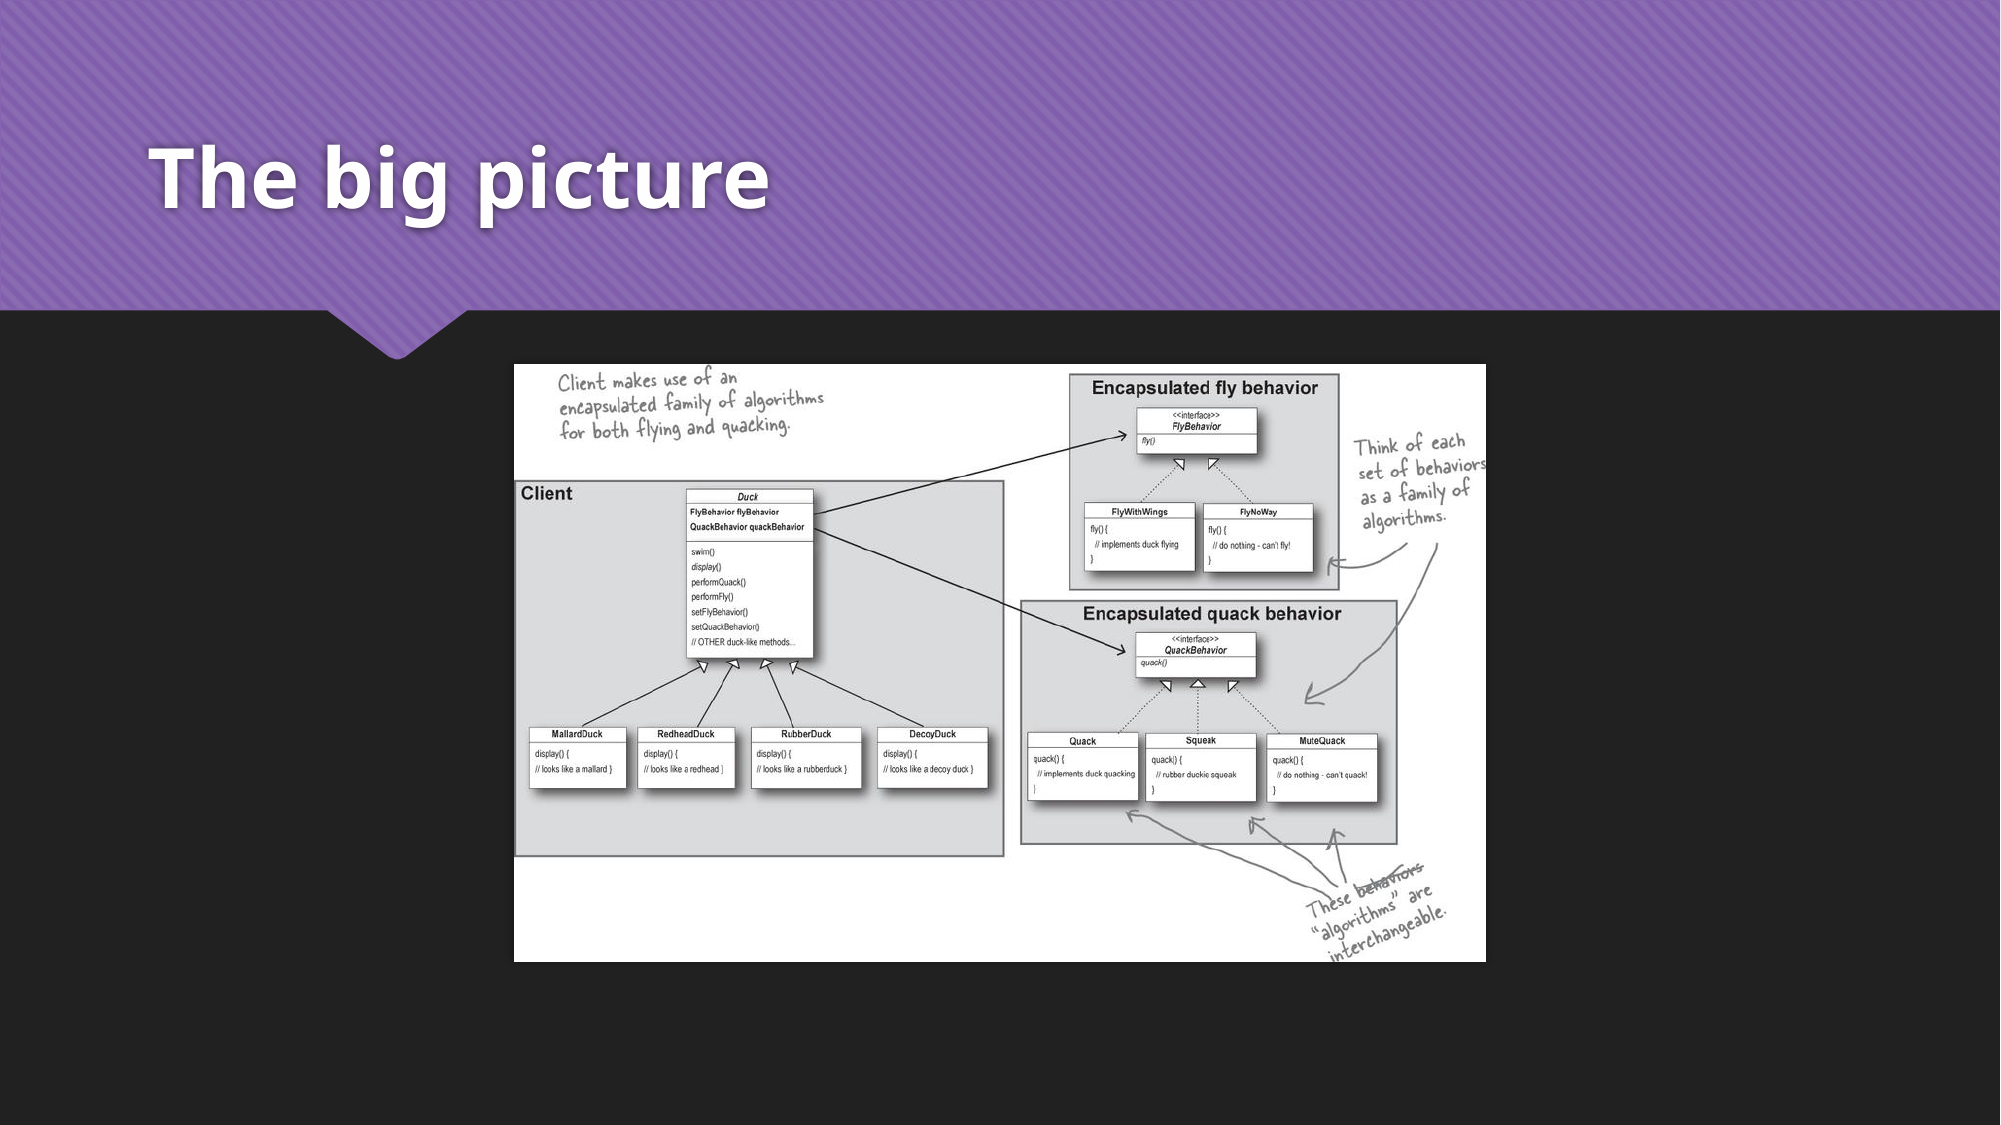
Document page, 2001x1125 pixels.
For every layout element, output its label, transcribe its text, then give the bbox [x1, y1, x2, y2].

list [513, 364, 1486, 962]
title The big picture [132, 73, 1868, 233]
